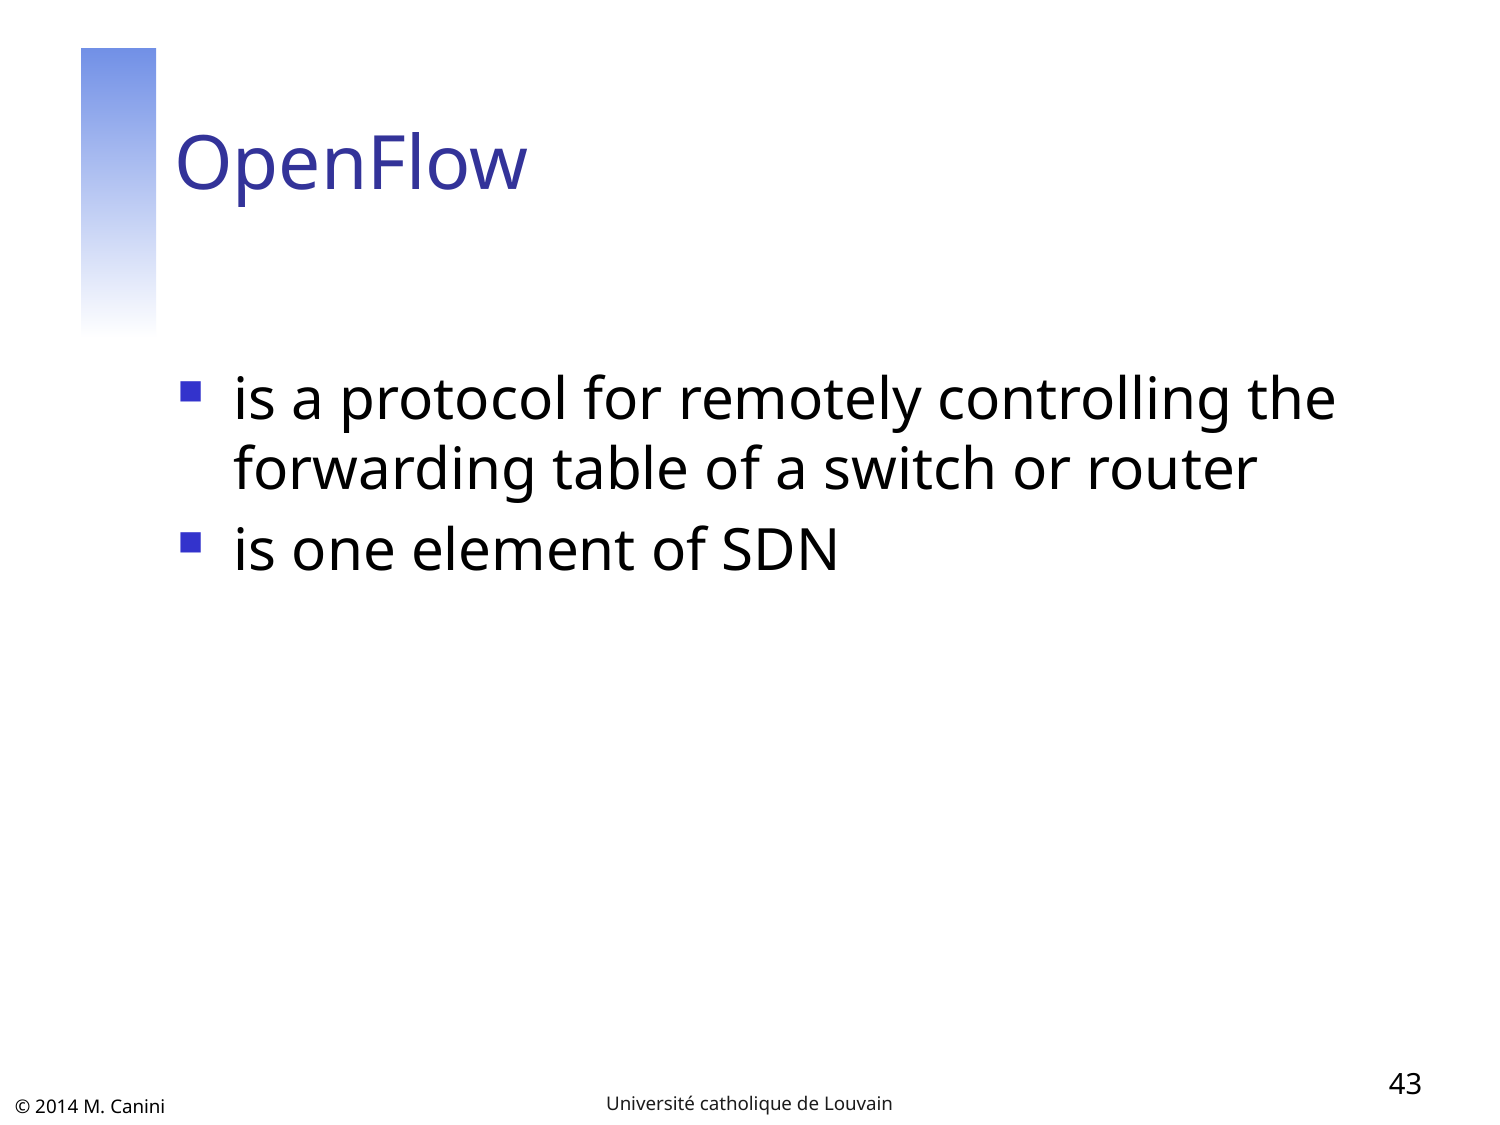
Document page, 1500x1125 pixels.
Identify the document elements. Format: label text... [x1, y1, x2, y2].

list is a protocol for remotely controlling the forwarding table of a switch or router is one element of SDN [162, 271, 1438, 1016]
slide_number 43 [1124, 1037, 1438, 1113]
title OpenFlow [158, 49, 1438, 213]
footer Université catholique de Louvain [512, 1083, 987, 1125]
